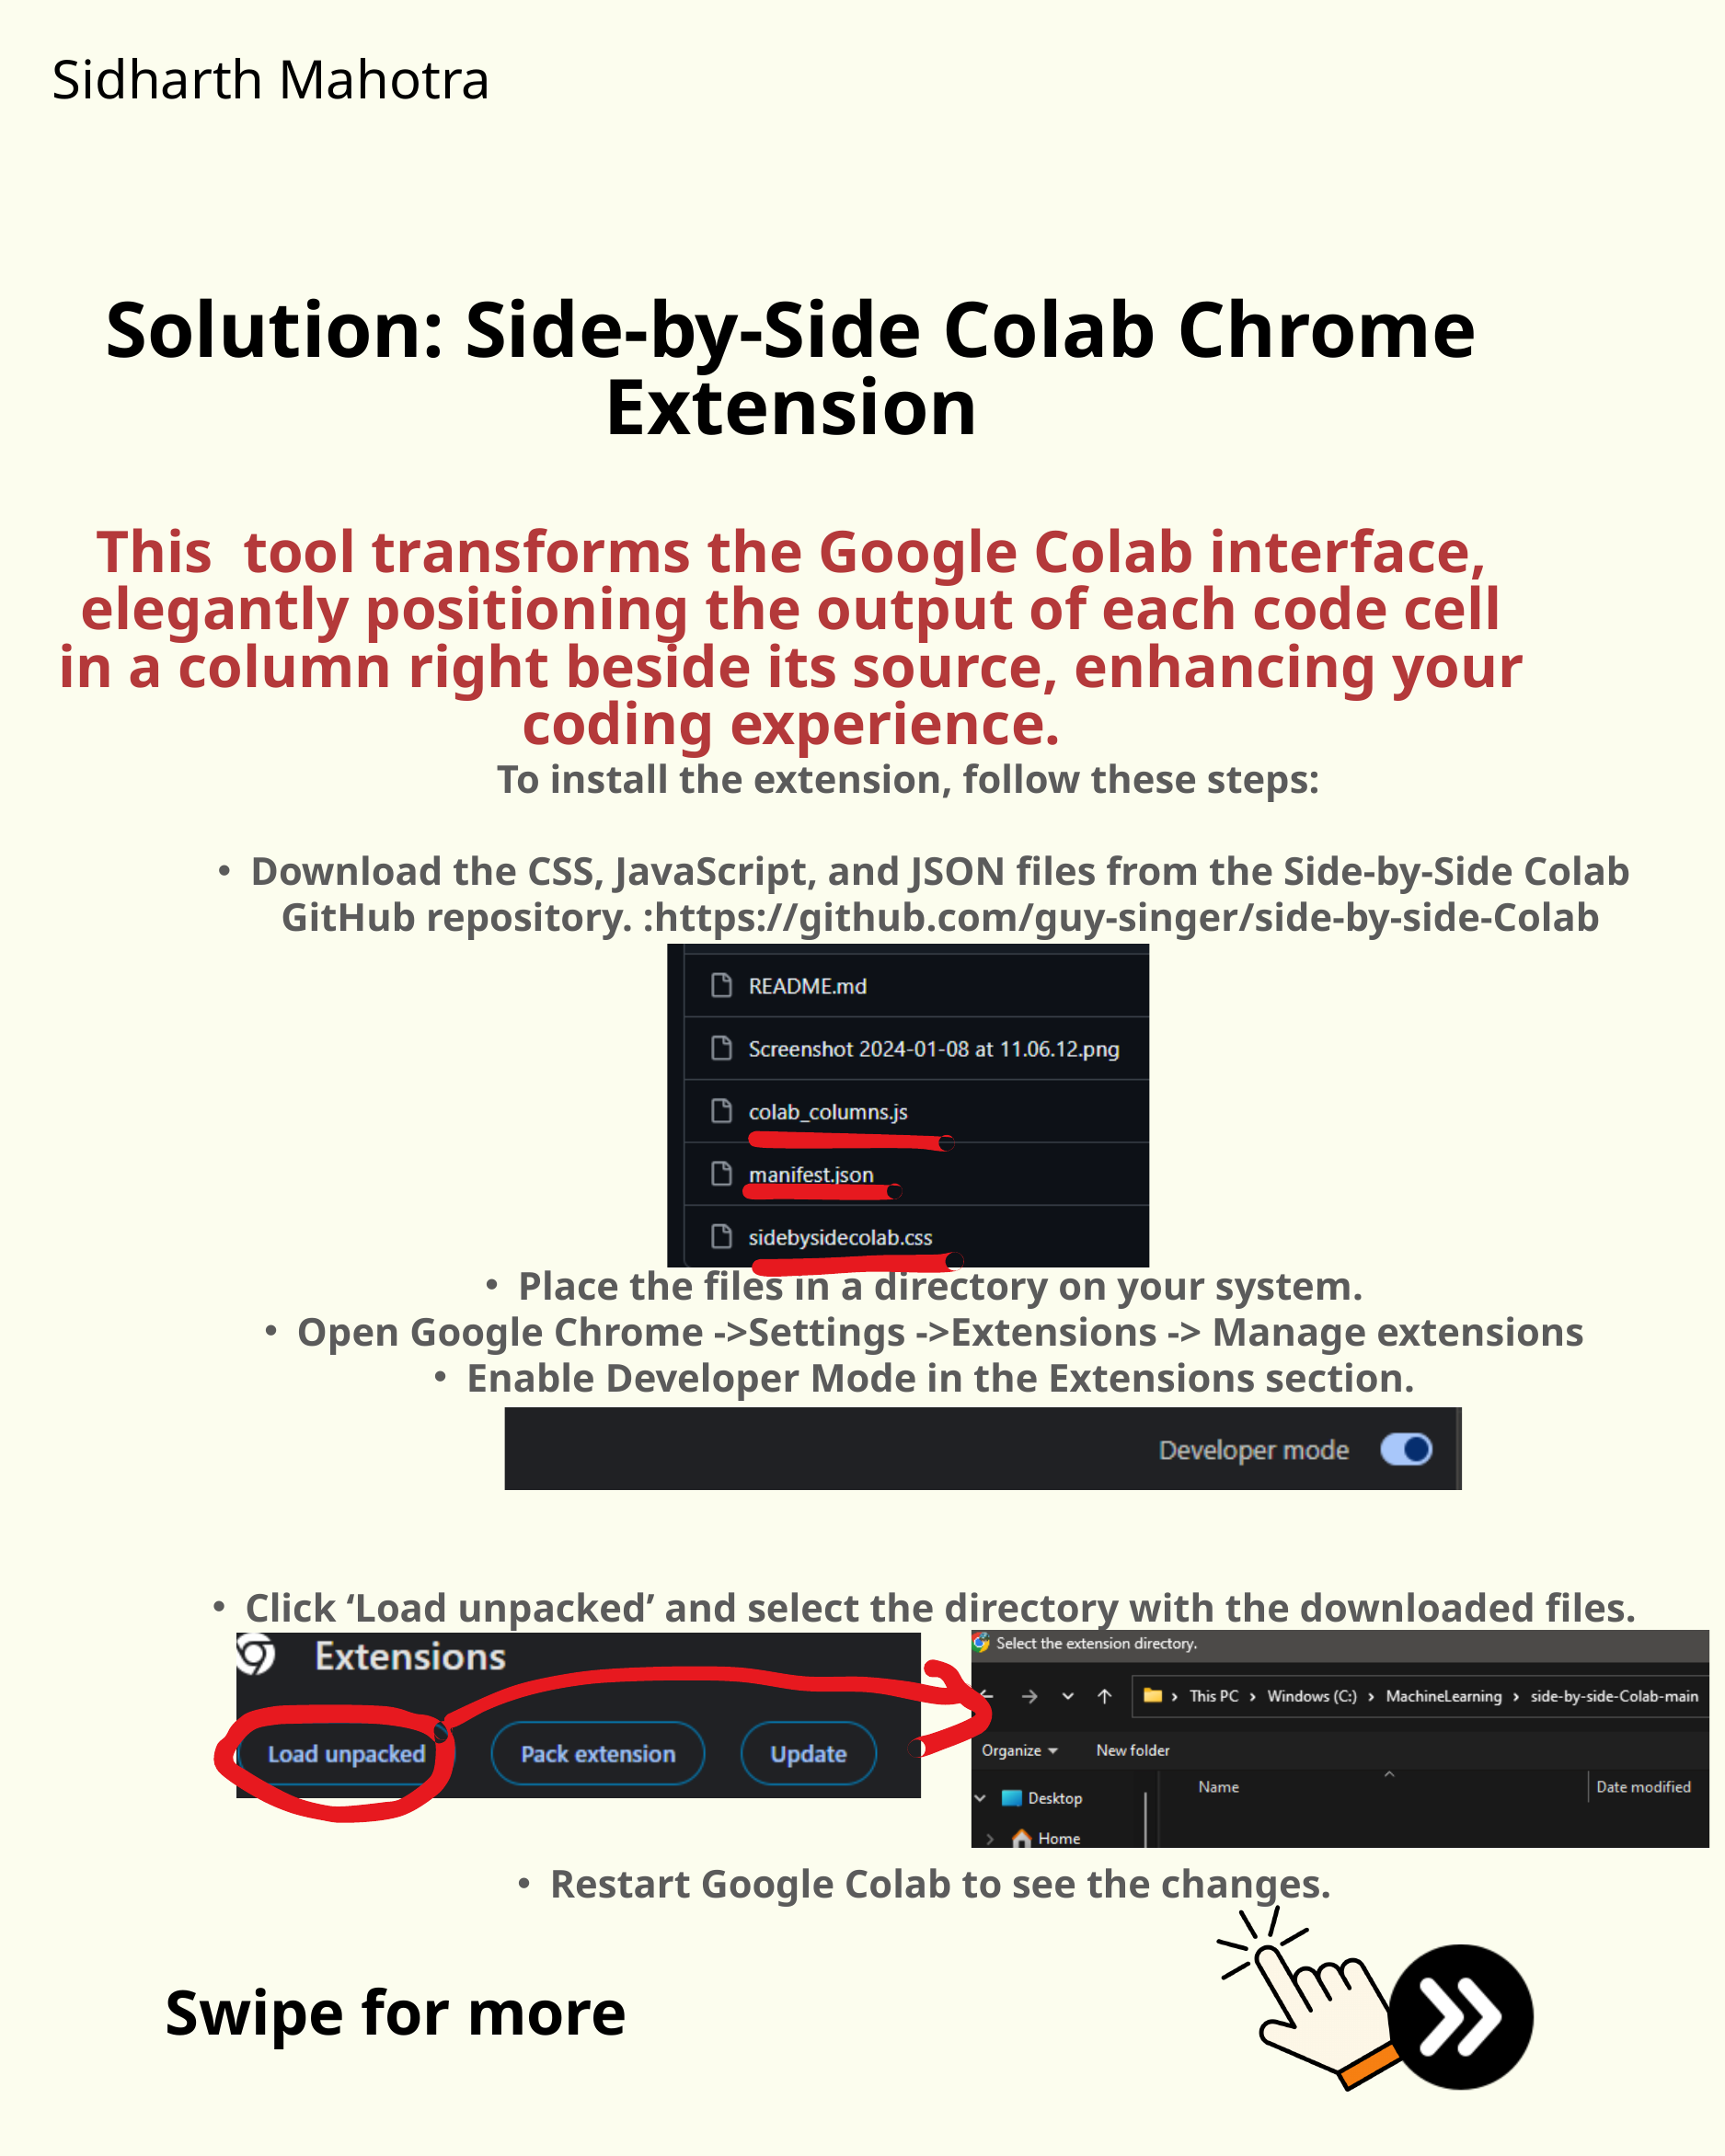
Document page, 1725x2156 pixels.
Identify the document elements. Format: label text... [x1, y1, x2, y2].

text_box Solution: Side-by-Side Colab Chrome Extension This tool transforms the Google Colab interface, elegantly positioning the output of each code cell in a column right beside its source, enhancing your coding experience. [48, 296, 1535, 757]
text_box [236, 1633, 922, 1698]
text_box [742, 1125, 961, 1158]
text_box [745, 1245, 971, 1282]
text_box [438, 1661, 897, 1734]
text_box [902, 1653, 998, 1764]
text_box [971, 1630, 1710, 1848]
text_box Sidharth Mahotra [52, 55, 580, 109]
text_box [207, 1699, 461, 1829]
text_box To install the extension, follow these steps: Download the CSS, JavaScript, and JSON files from the Side-by-Side Colab GitHub repository. :https://github.com/guy-singer/side-by-side-Colab Place the files in a directory on your system. Open Google Chrome ->Settings ->Extensions -> Manage extensions Enable Developer Mode in the Extensions section. Click ‘Load unpacked’ and select the directory with the downloaded files. Restart Google Colab to see the changes. [165, 755, 1652, 1906]
text_box [1216, 1906, 1405, 2092]
text_box Swipe for more [165, 1985, 1007, 2047]
text_box [465, 1742, 922, 1798]
text_box [1405, 1944, 1535, 2092]
text_box [504, 1407, 1463, 1490]
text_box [736, 1177, 909, 1206]
